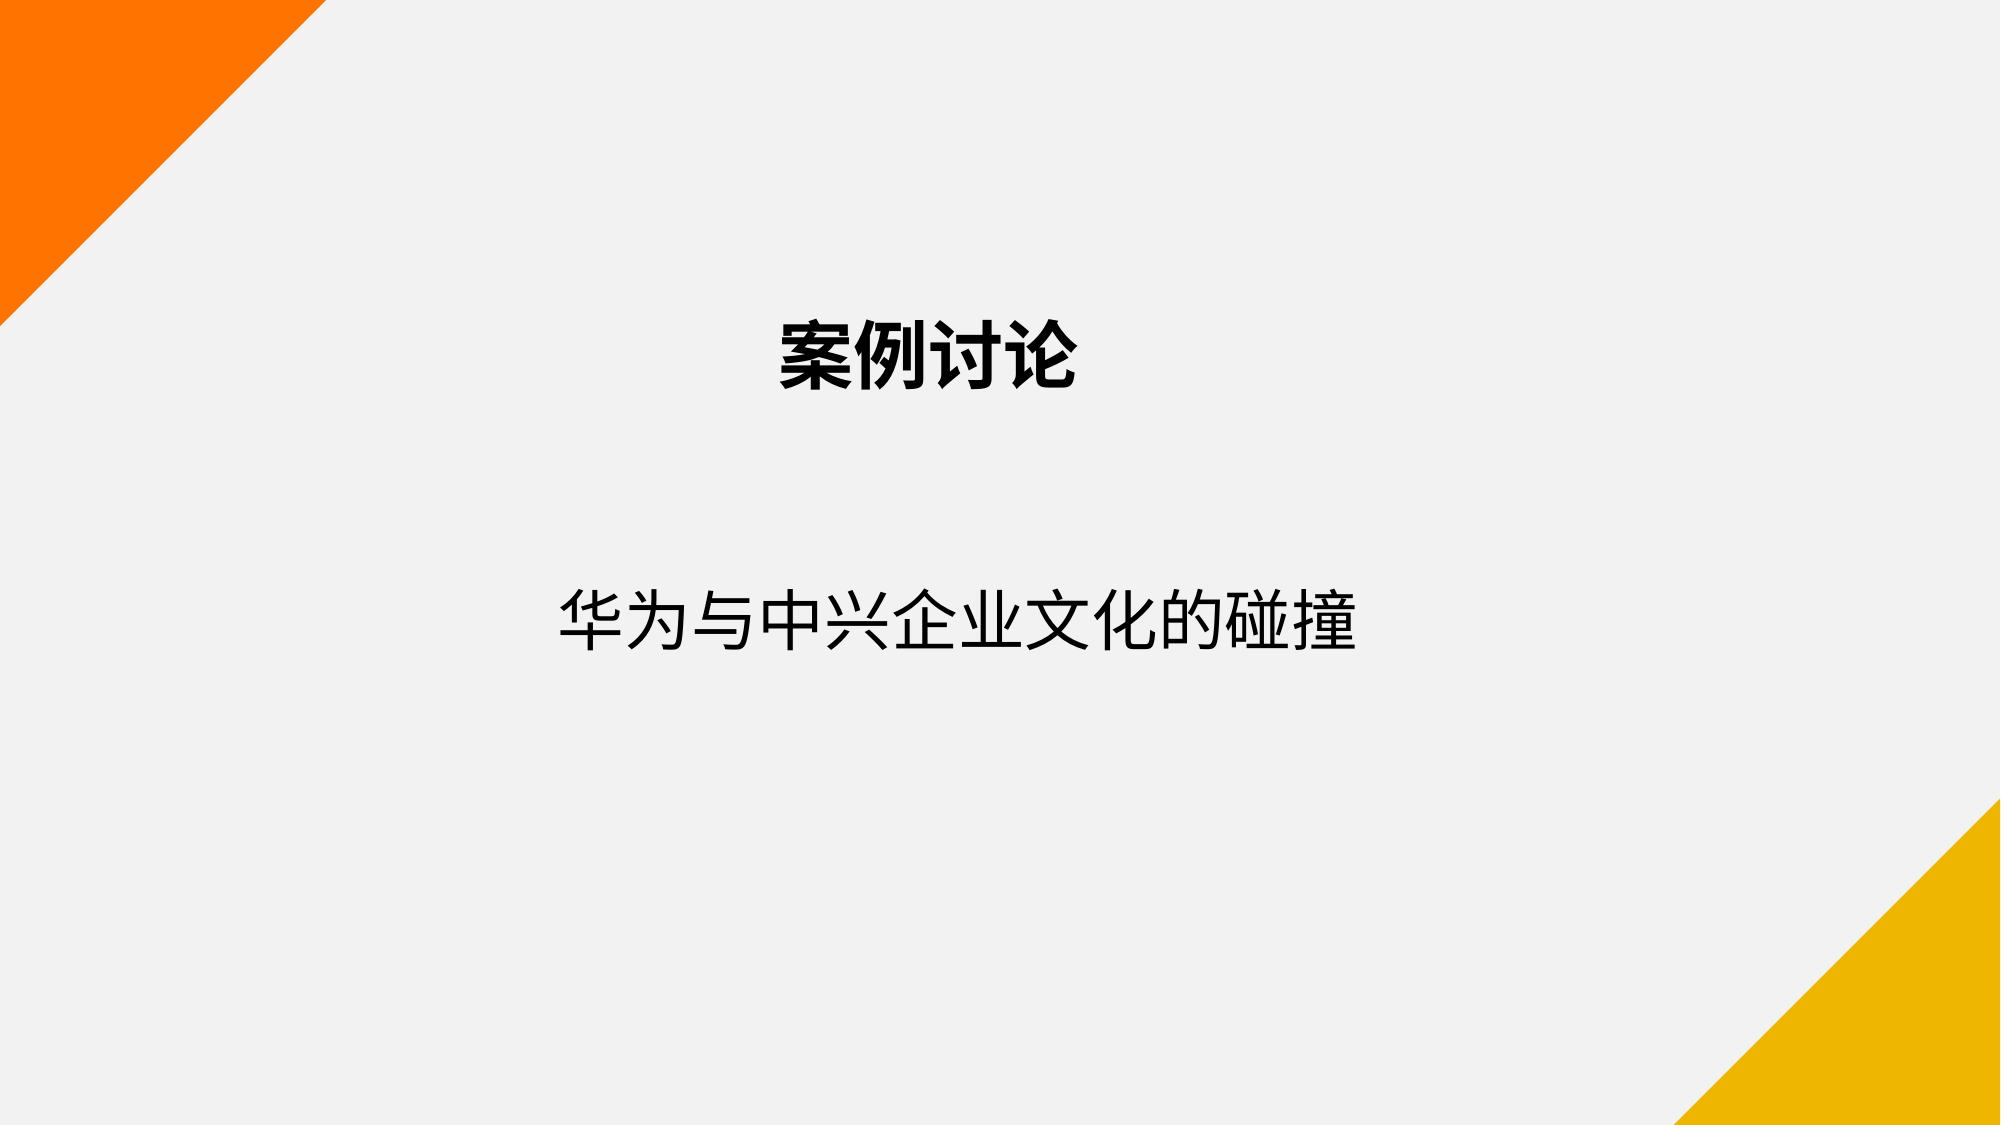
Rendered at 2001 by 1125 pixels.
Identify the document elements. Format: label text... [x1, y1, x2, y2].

text_box 案例讨论 华为与中兴企业文化的碰撞 [259, 301, 1597, 667]
